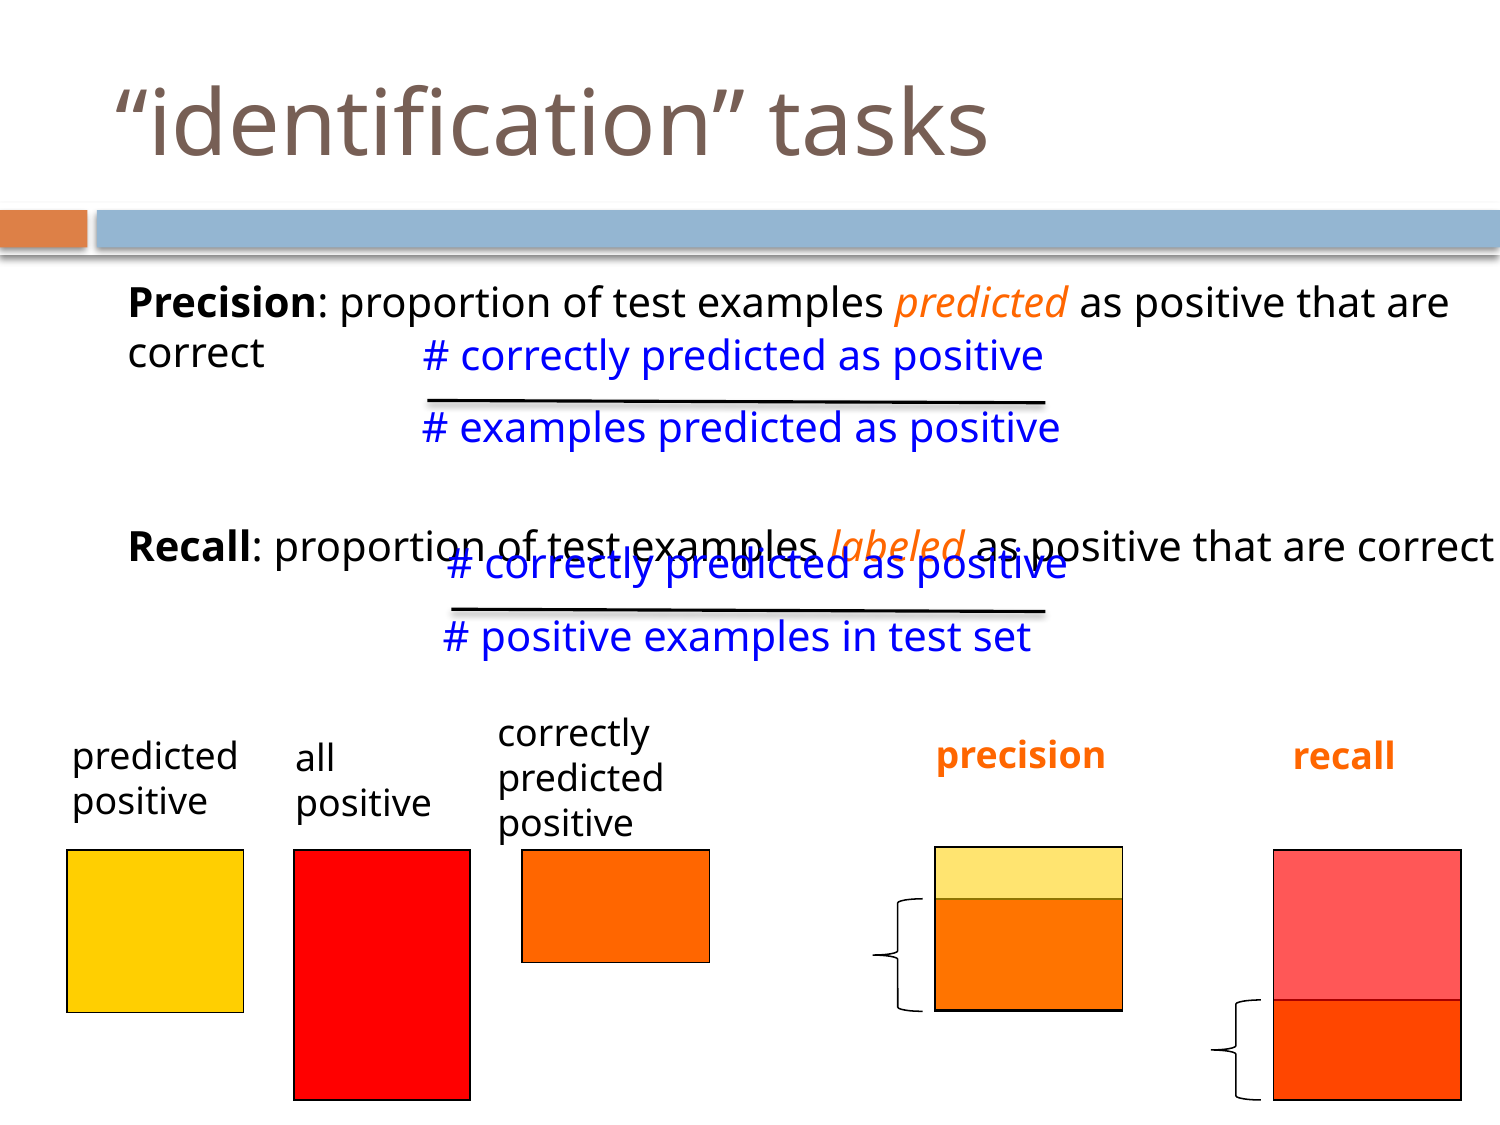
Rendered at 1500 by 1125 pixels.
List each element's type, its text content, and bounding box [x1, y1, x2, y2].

text_box [521, 852, 710, 963]
text_box predicted positive [56, 724, 254, 830]
text_box # correctly predicted as positive [408, 321, 1060, 386]
text_box correctly predicted positive [482, 701, 795, 852]
text_box recall [1277, 724, 1411, 785]
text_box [427, 400, 1046, 404]
text_box # correctly predicted as positive [431, 529, 1084, 595]
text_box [451, 608, 1046, 612]
text_box [1210, 999, 1261, 1100]
text_box [935, 847, 1123, 1010]
text_box precision [920, 723, 1122, 784]
text_box all positive [280, 726, 482, 832]
title “identification” tasks [100, 37, 1438, 200]
text_box [872, 898, 923, 1012]
text_box [293, 849, 470, 1100]
text_box # examples predicted as positive [406, 393, 1076, 459]
text_box Precision: proportion of test examples predicted as positive that are correct Recall: proportion of test examples labeled as positive that are correct [112, 268, 1500, 702]
text_box [67, 849, 244, 1013]
text_box [1273, 849, 1461, 1100]
